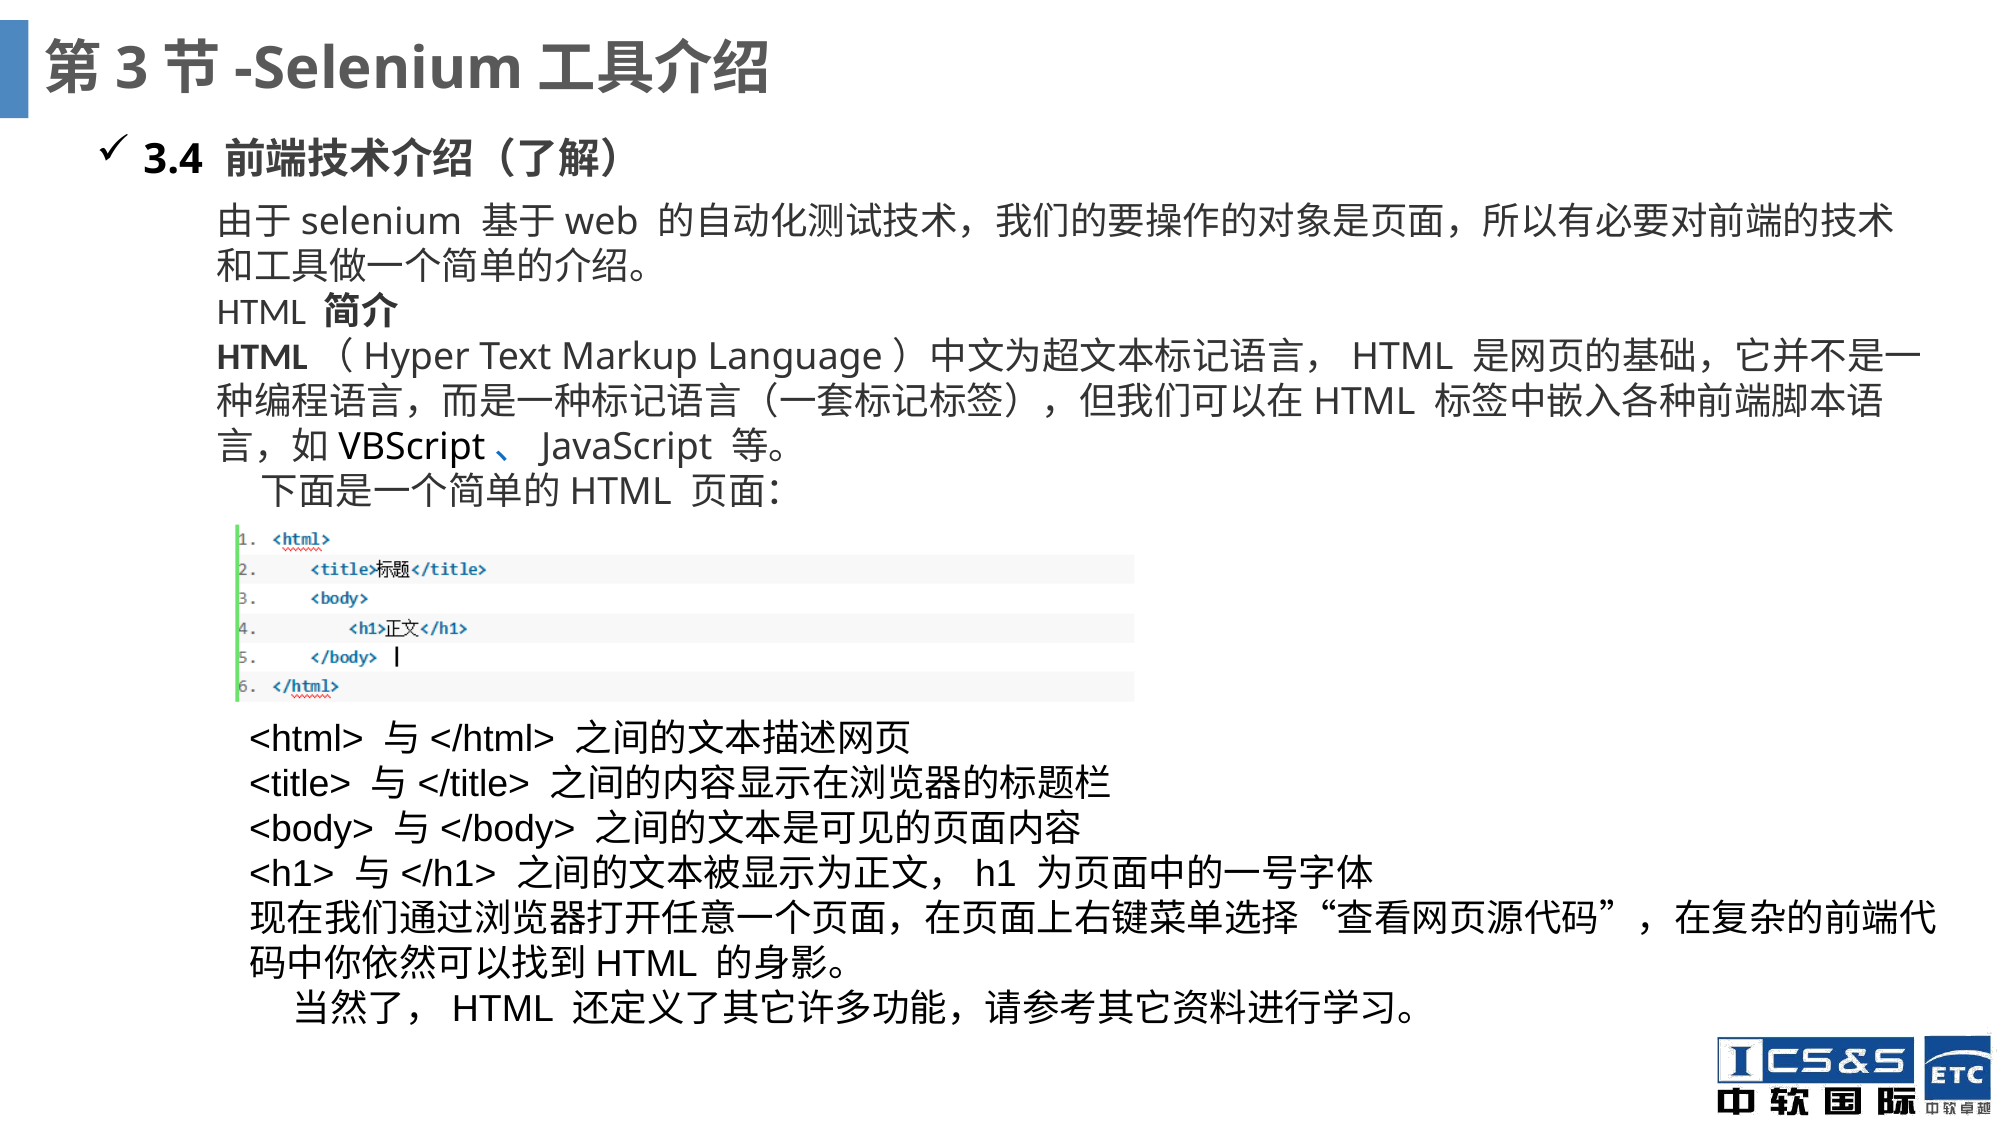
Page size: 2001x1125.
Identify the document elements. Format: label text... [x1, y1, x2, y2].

text_box <html> 与</html> 之间的文本描述网页 <title> 与</title> 之间的内容显示在浏览器的标题栏 <body> 与</body> 之间的文本是可见的页面内容 <h1> 与</h1> 之间的文本被显示为正文，h1 为页面中的一号字体 现在我们通过浏览器打开任意一个页面，在页面上右键菜单选择“查看网页源代码”，在复杂的前端代码中你依然可以找到HTML 的身影。 当然了，HTML 还定义了其它许多功能，请参考其它资料进行学习。 [234, 706, 1954, 1037]
title 第3节-Selenium工具介绍 [28, 20, 1927, 119]
text_box 由于selenium 基于web 的自动化测试技术，我们的要操作的对象是页面，所以有必要对前端的技术和工具做一个简单的介绍。 HTML 简介 HTML（Hyper Text Markup Language）中文为超文本标记语言，HTML 是网页的基础，它并不是一种编程语言，而是一种标记语言（一套标记标签），但我们可以在HTML 标签中嵌入各种前端脚本语言，如VBScript、JavaScript 等。 下面是一个简单的HTML 页面： [202, 189, 1942, 520]
picture [1706, 1026, 2000, 1125]
text_box 3.4 前端技术介绍（了解） [81, 124, 657, 190]
picture [224, 511, 1142, 707]
